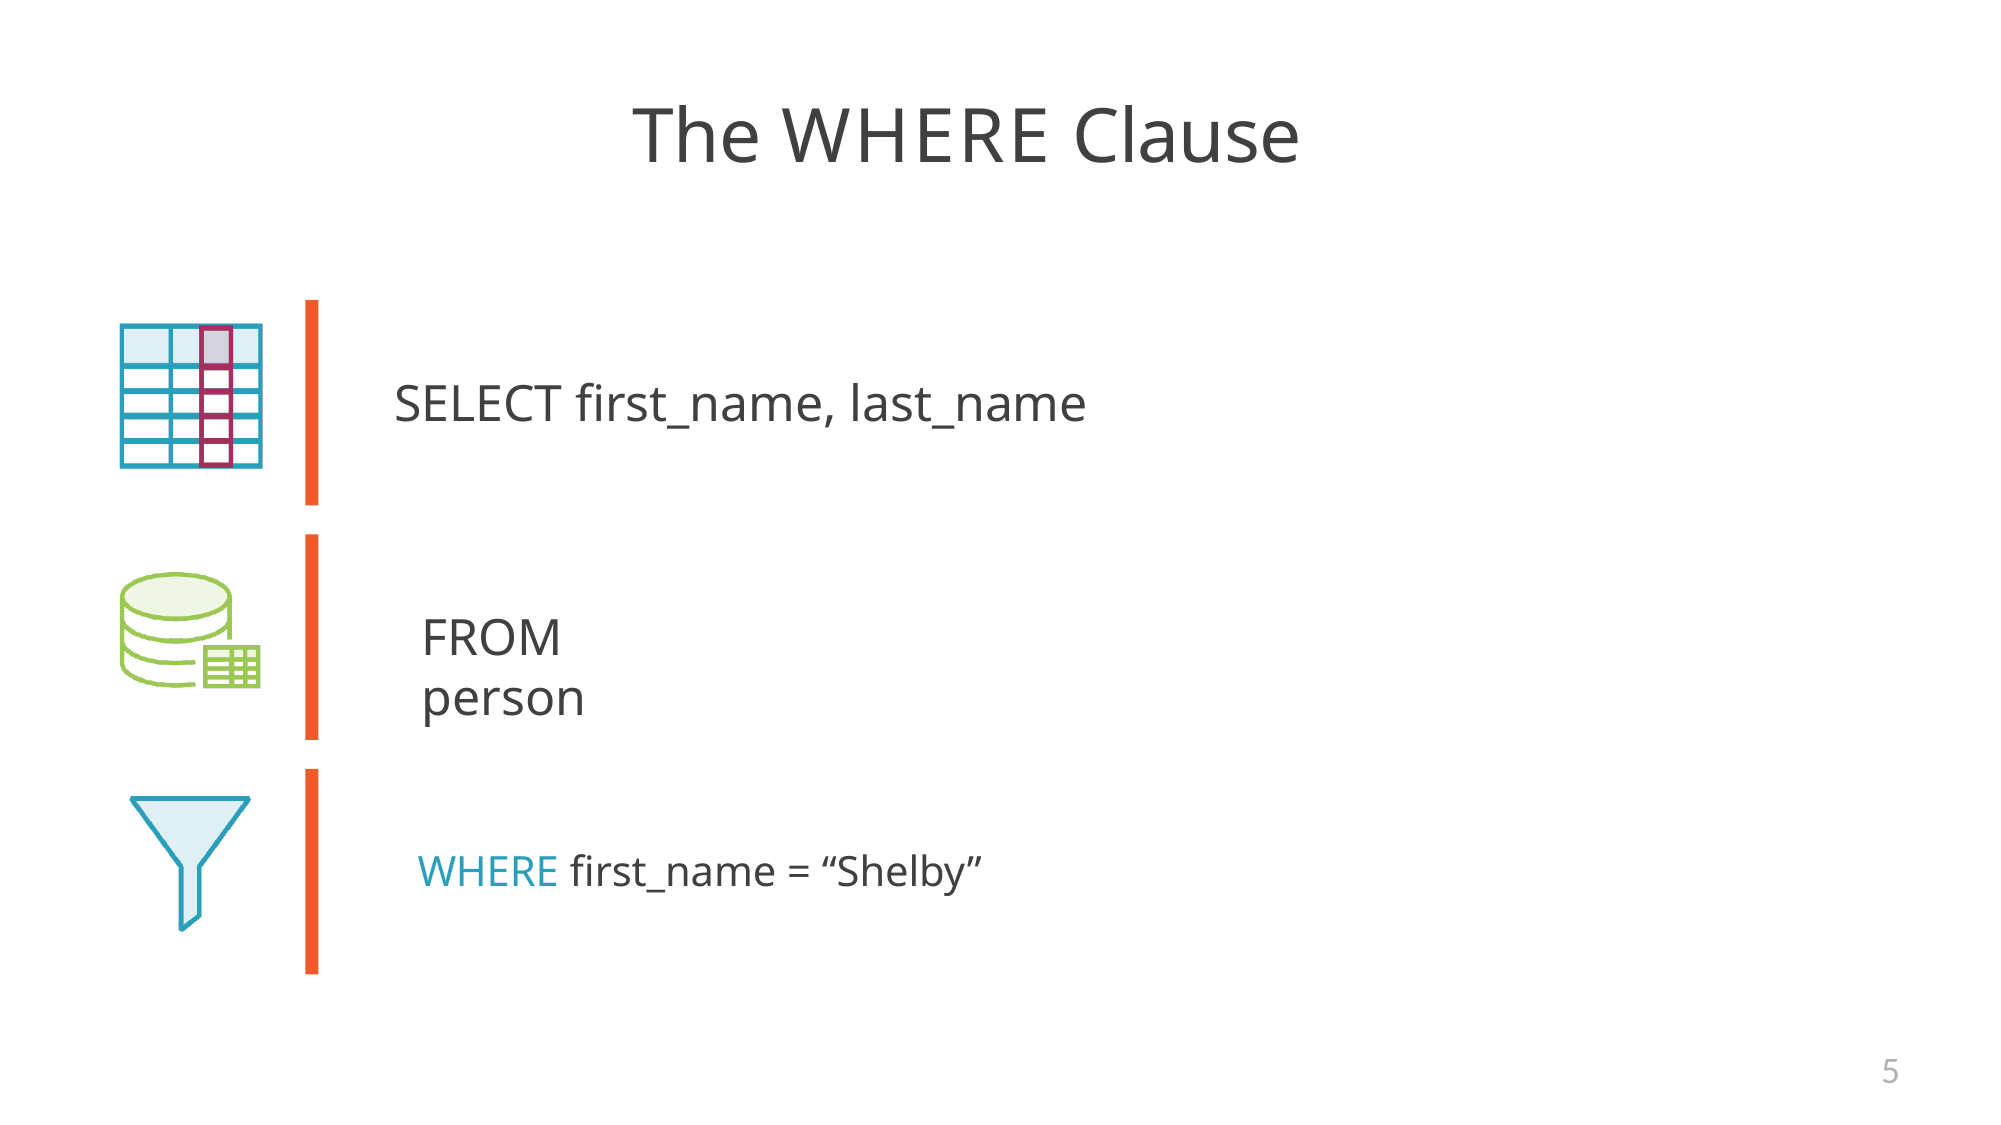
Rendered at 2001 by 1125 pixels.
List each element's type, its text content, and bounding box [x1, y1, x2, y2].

text_box WHERE first_name = “Shelby” [415, 843, 983, 895]
text_box [305, 534, 319, 740]
text_box [305, 299, 319, 506]
text_box FROM person [419, 603, 738, 726]
slide_number 5 [1440, 1046, 1900, 1103]
text_box [305, 768, 319, 975]
picture [126, 793, 254, 935]
picture [117, 568, 263, 691]
title The WHERE Clause [630, 85, 1355, 276]
text_box SELECT first_name, last_name [392, 369, 1096, 432]
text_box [117, 320, 265, 472]
